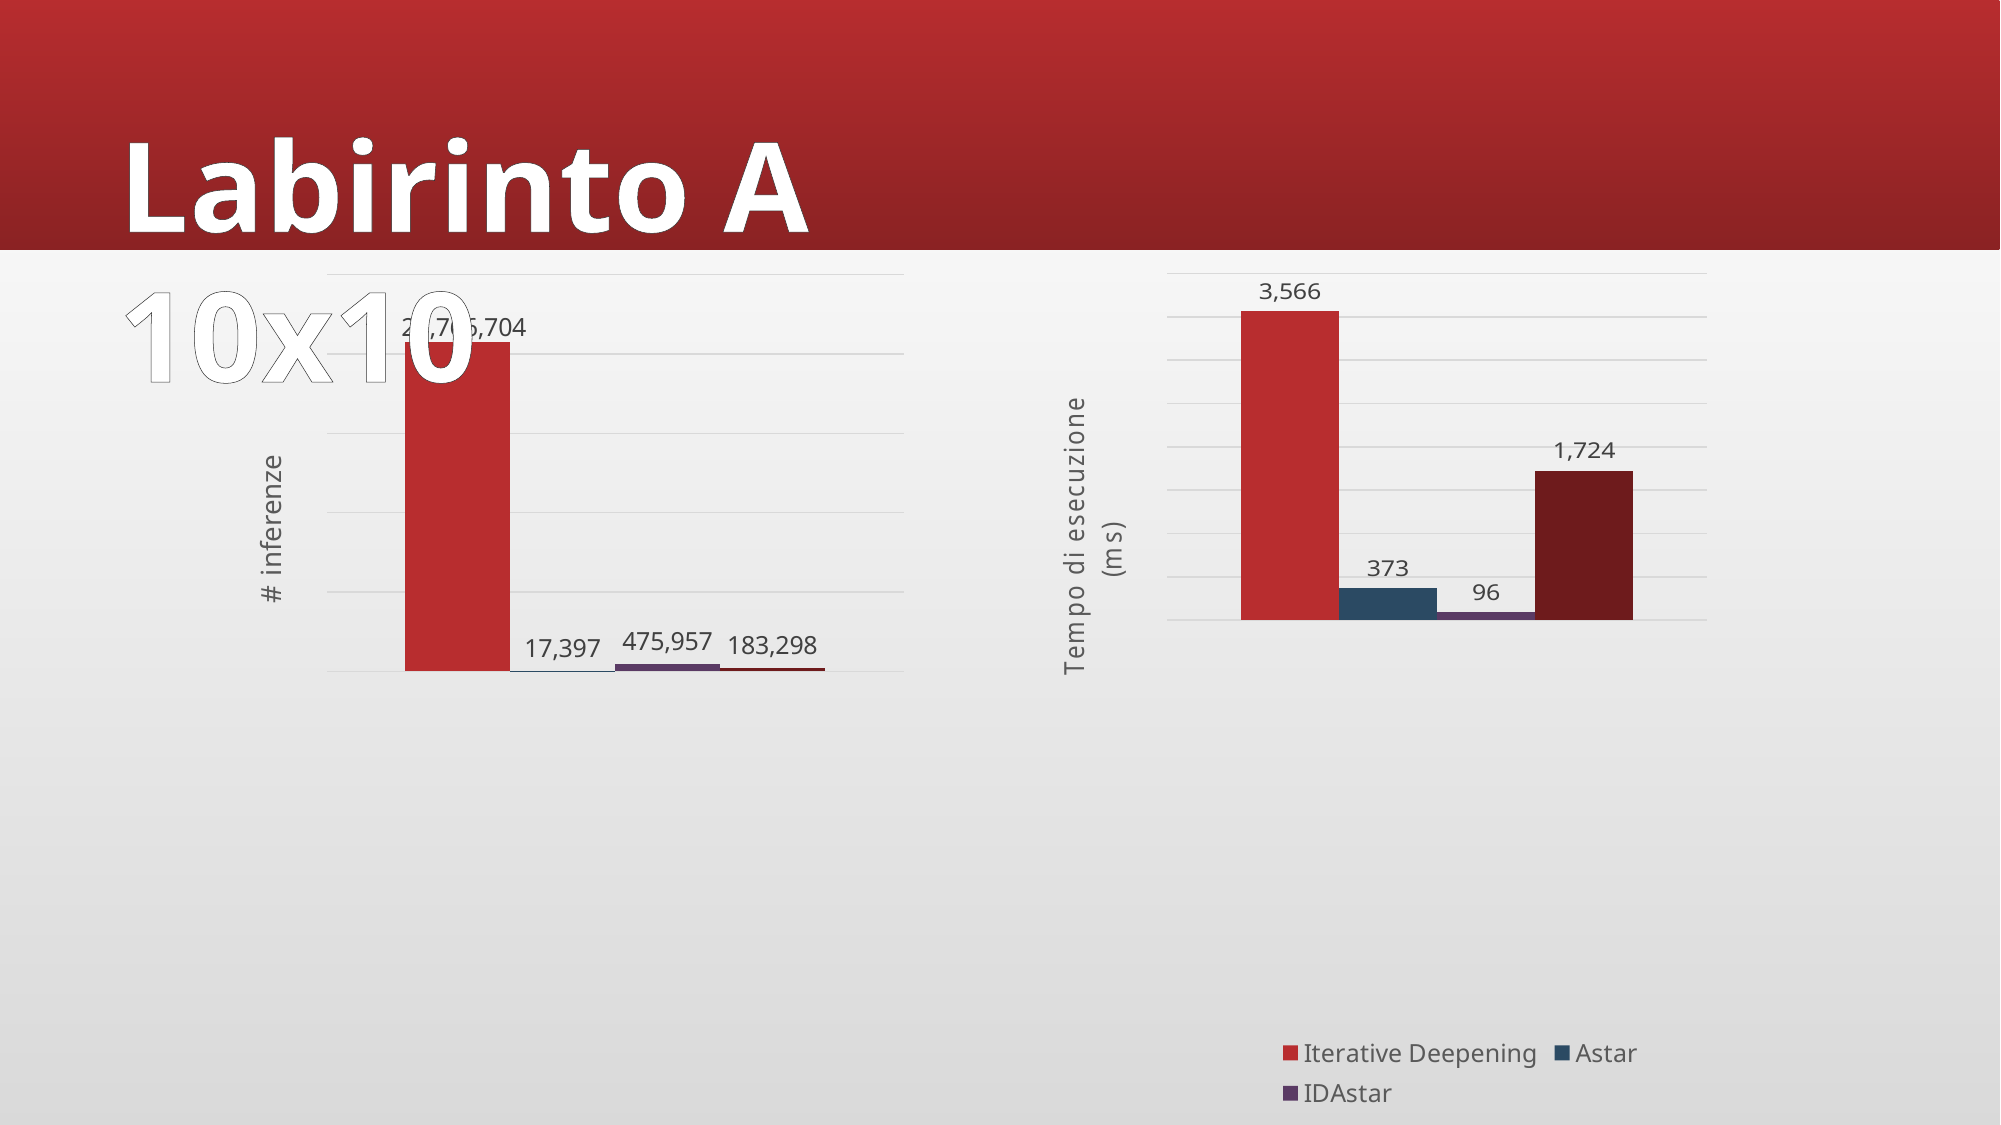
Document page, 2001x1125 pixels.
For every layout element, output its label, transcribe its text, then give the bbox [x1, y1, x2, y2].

chart [1118, 703, 1804, 1117]
chart [1035, 266, 1721, 680]
text_box Labirinto A 10x10 [103, 99, 1036, 415]
chart [232, 266, 918, 680]
